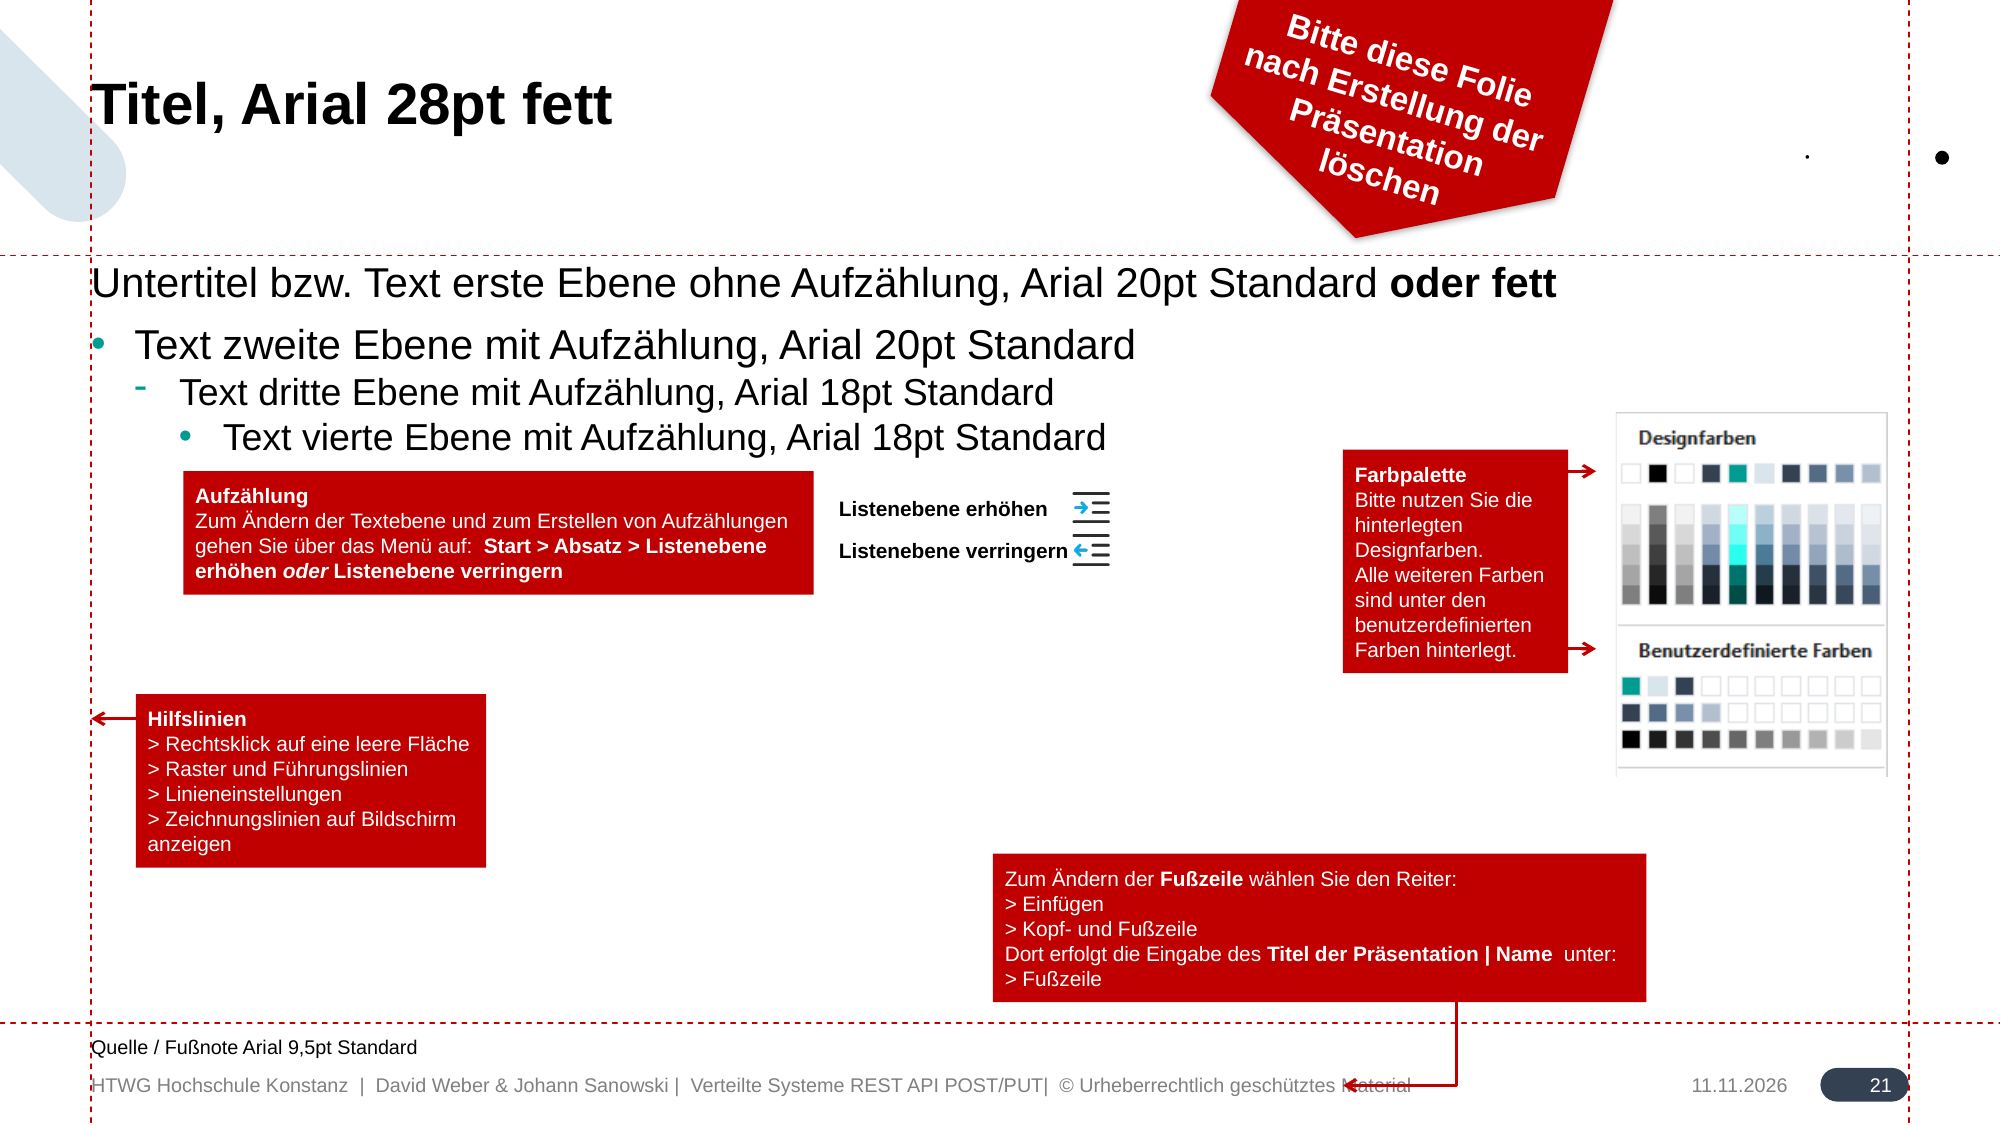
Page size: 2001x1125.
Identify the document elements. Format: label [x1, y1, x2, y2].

text_box [0, 0, 2000, 1125]
